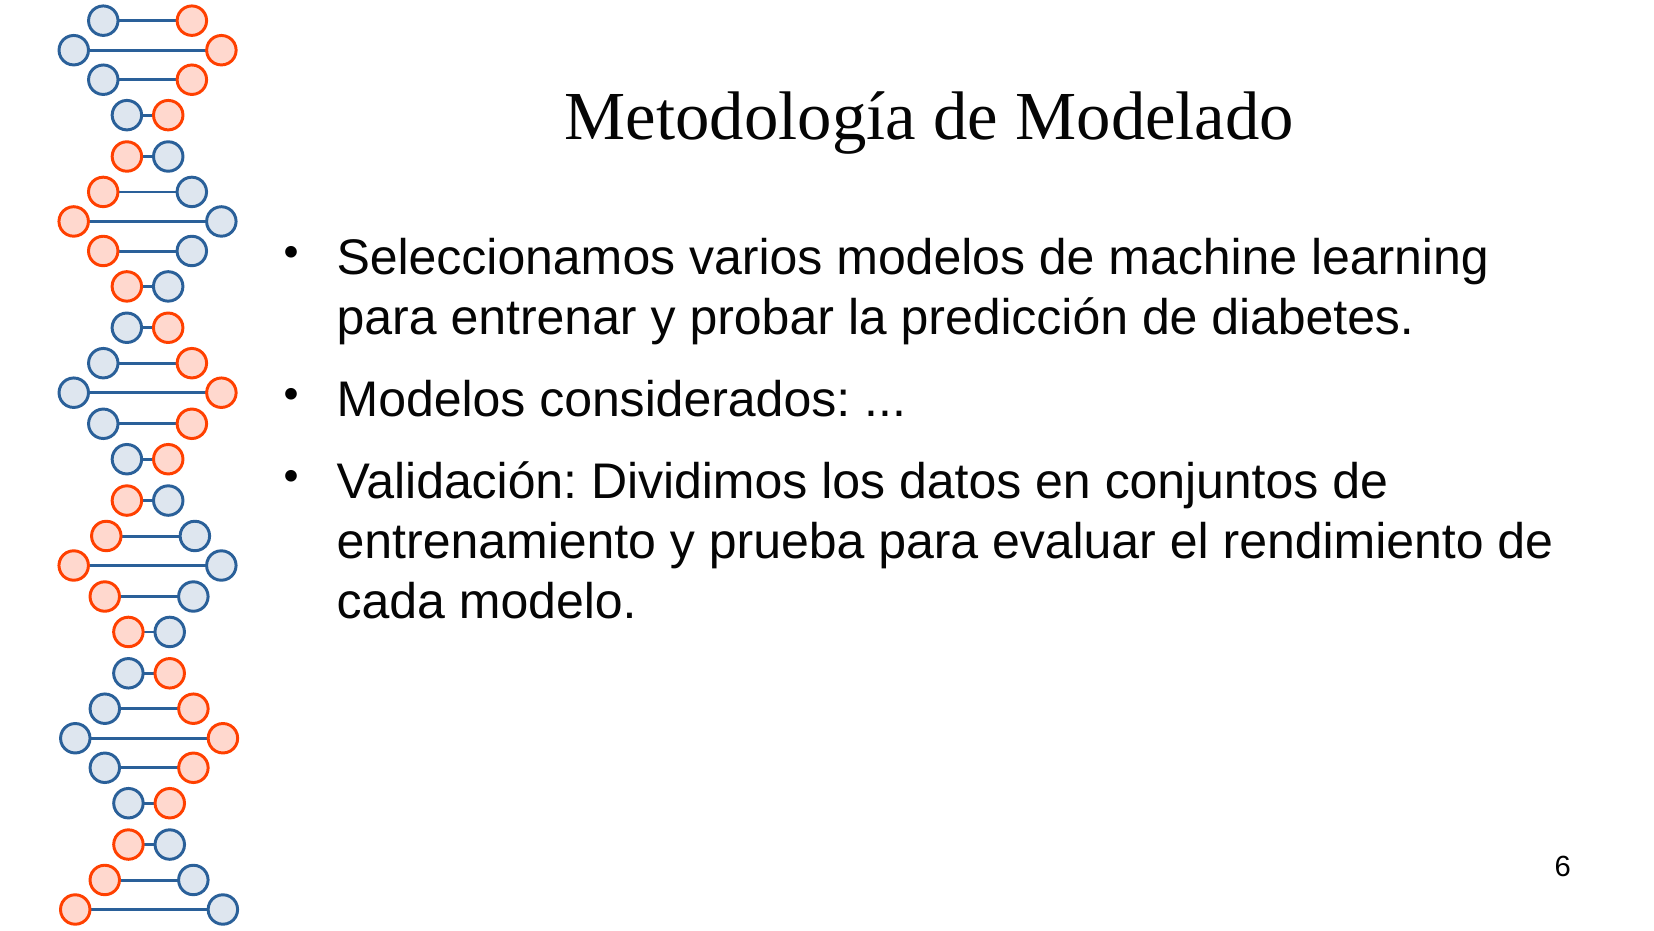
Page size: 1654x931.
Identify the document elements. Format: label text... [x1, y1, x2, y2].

list Seleccionamos varios modelos de machine learning para entrenar y probar la predicción de diabetes. Modelos considerados: ... Validación: Dividimos los datos en conjuntos de entrenamiento y prueba para evaluar el rendimiento de cada modelo. [265, 224, 1595, 764]
title Metodología de Modelado [265, 35, 1595, 189]
slide_number 6 [1185, 847, 1571, 912]
